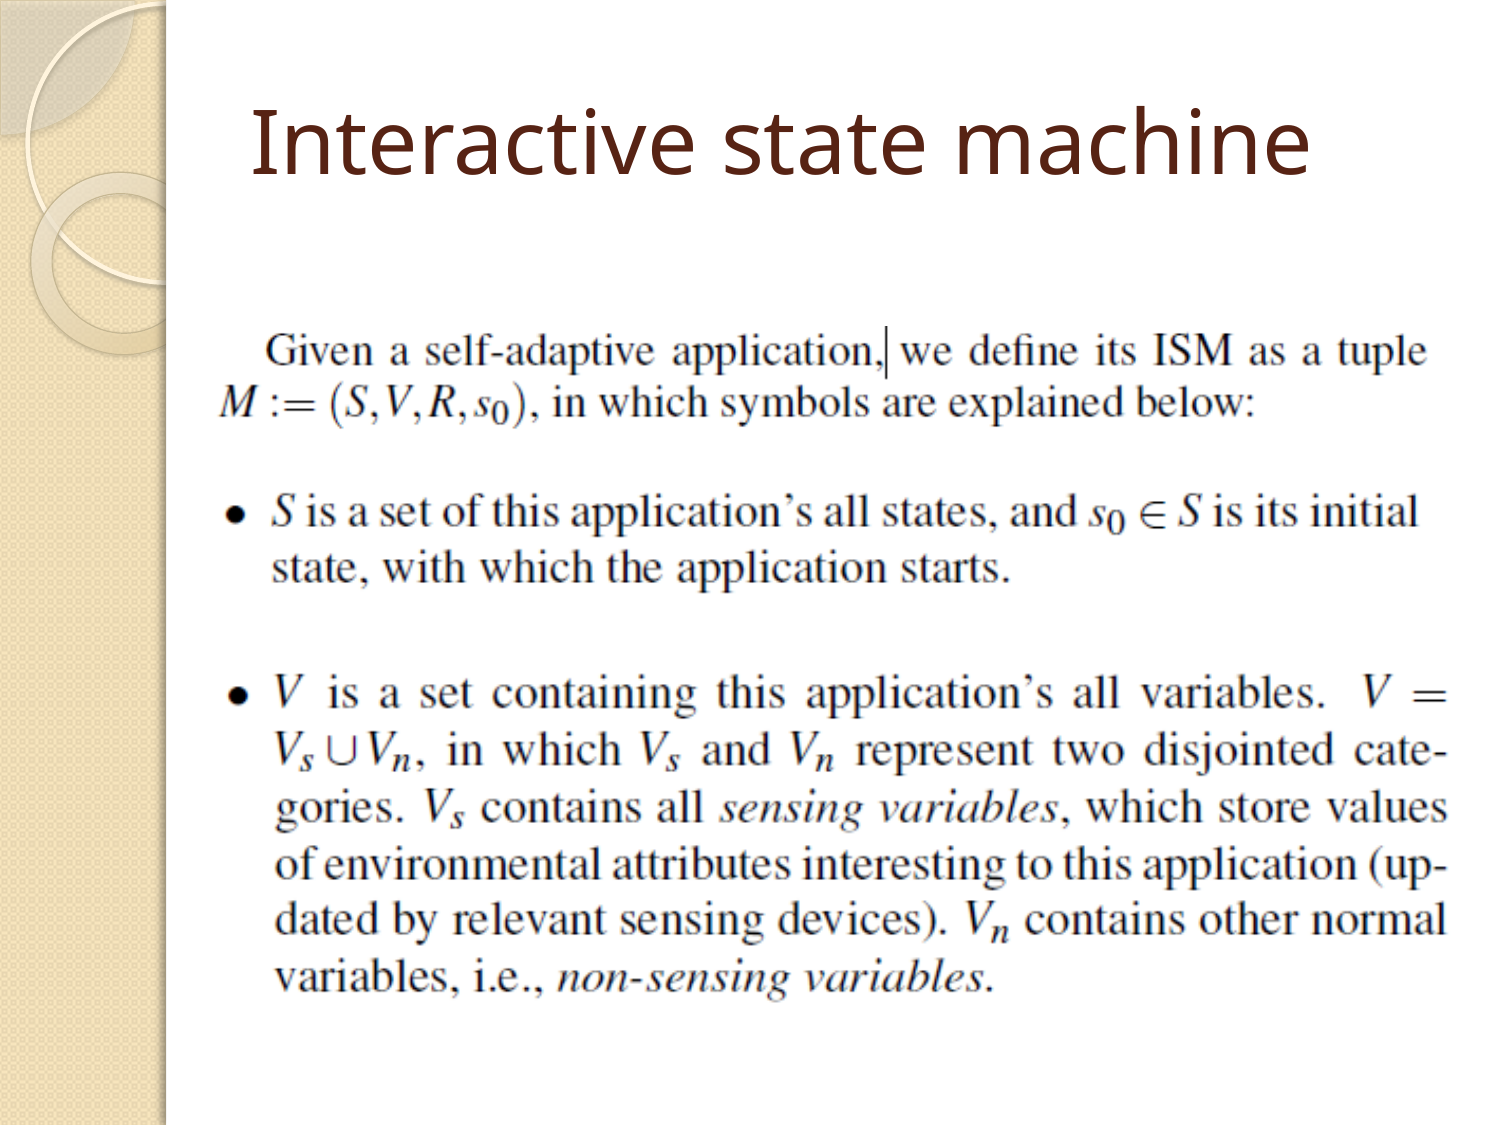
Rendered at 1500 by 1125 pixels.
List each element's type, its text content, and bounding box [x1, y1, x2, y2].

picture [206, 444, 1443, 610]
picture [206, 325, 1459, 433]
title Interactive state machine [235, 45, 1466, 233]
picture [206, 644, 1479, 1024]
